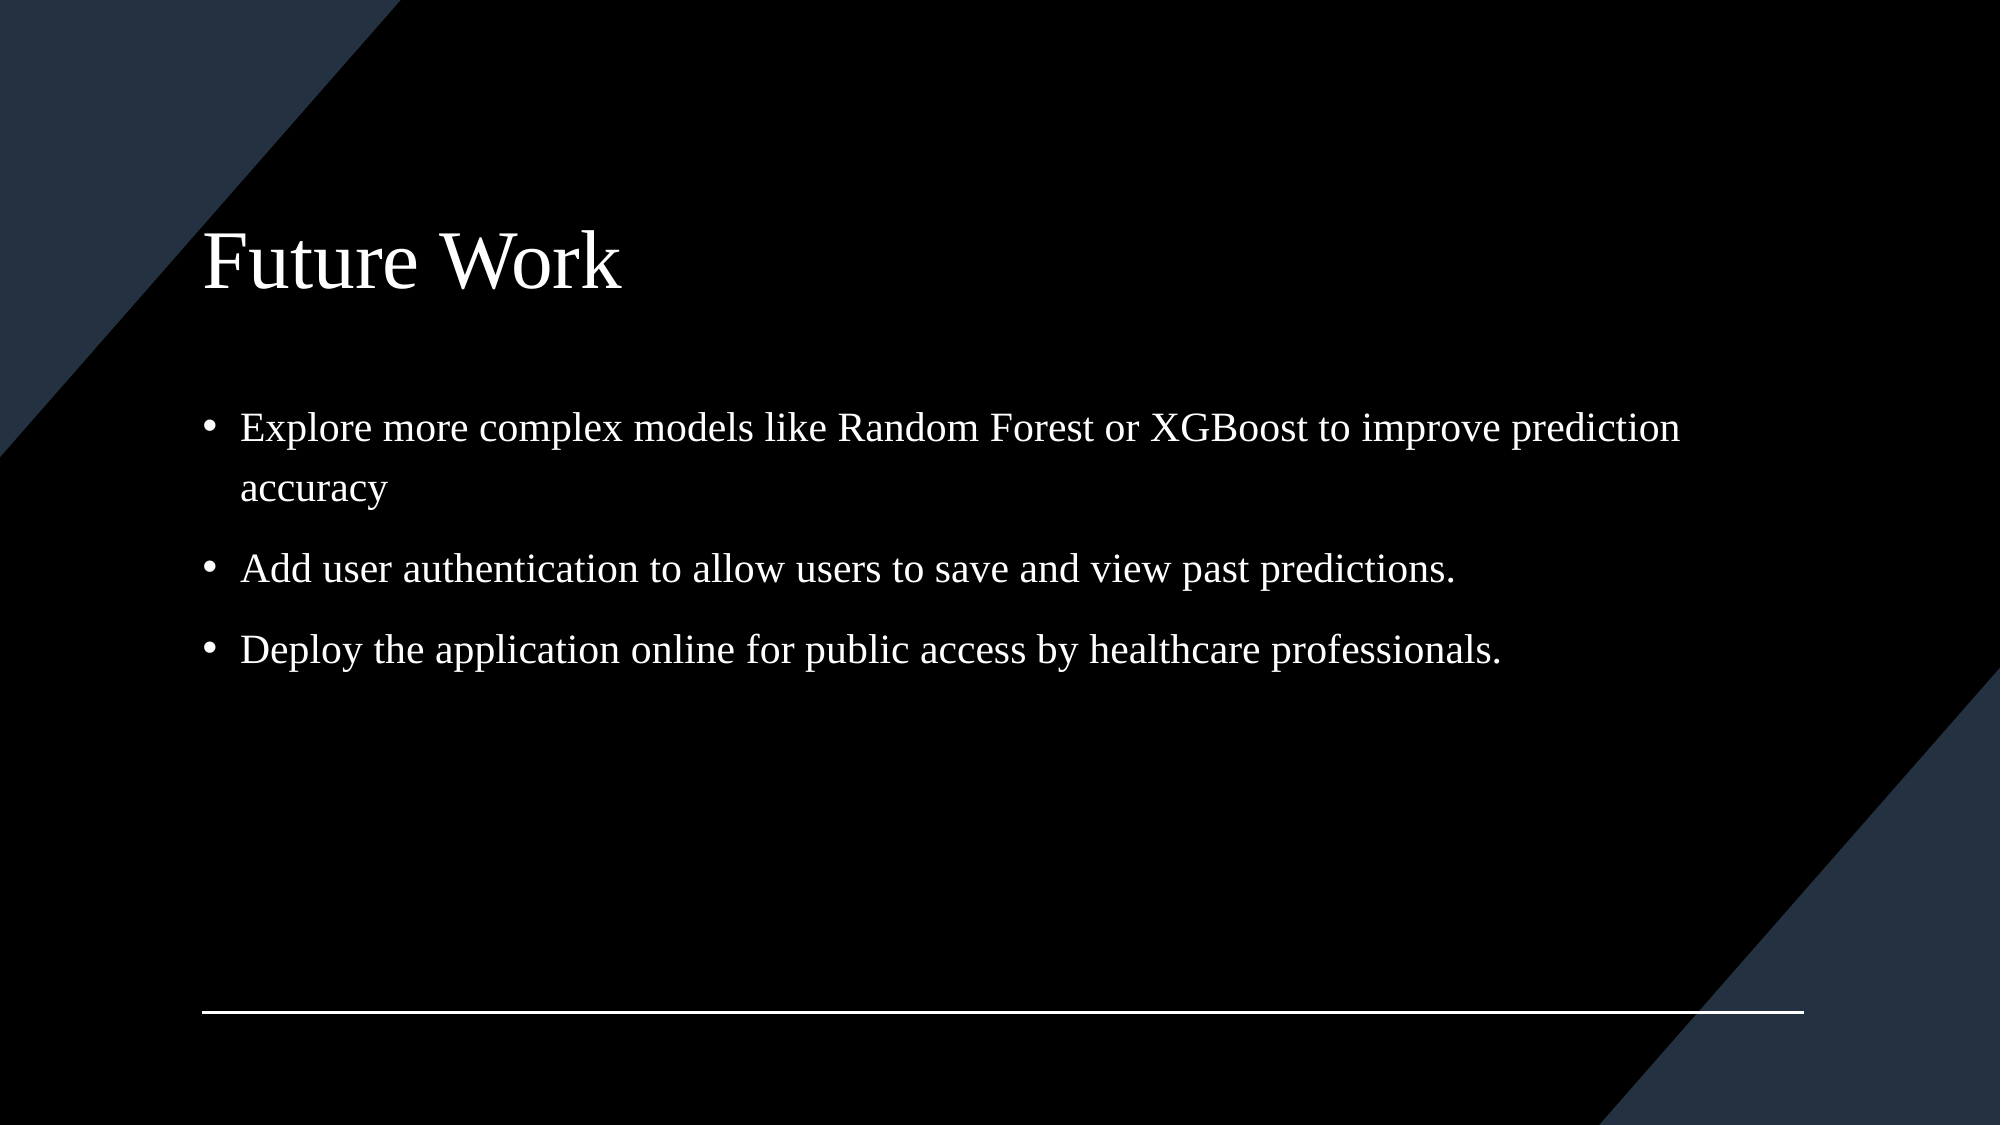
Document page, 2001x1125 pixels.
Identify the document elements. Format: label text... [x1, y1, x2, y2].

list Explore more complex models like Random Forest or XGBoost to improve prediction accuracy Add user authentication to allow users to save and view past predictions. Deploy the application online for public access by healthcare professionals. [187, 382, 1813, 968]
title Future Work [187, 143, 1813, 367]
